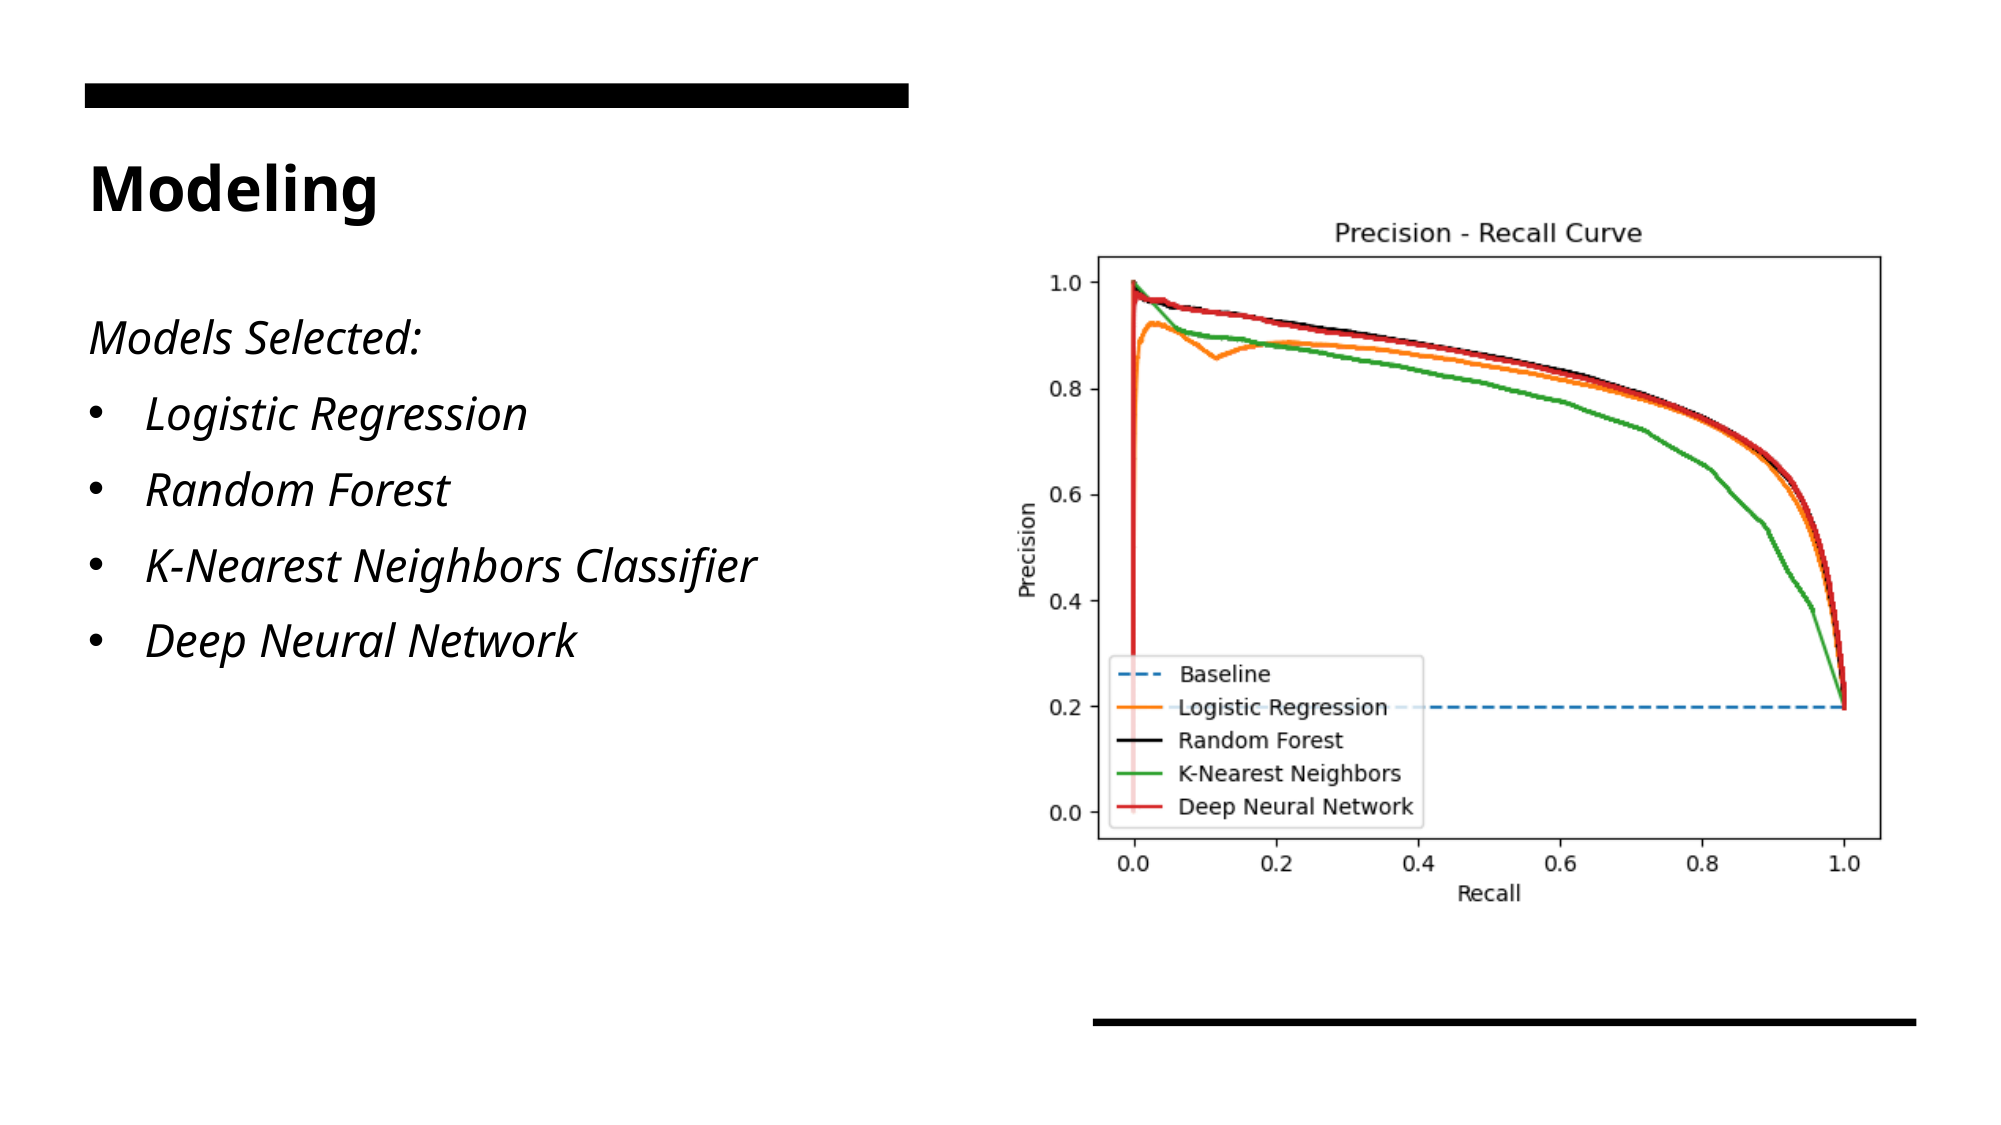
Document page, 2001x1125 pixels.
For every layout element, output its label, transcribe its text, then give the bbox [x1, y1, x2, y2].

picture [972, 165, 1981, 922]
subtitle Models Selected: Logistic Regression Random Forest K-Nearest Neighbors Classifier Deep Neural Network [73, 271, 897, 978]
title Modeling [73, 100, 1093, 232]
